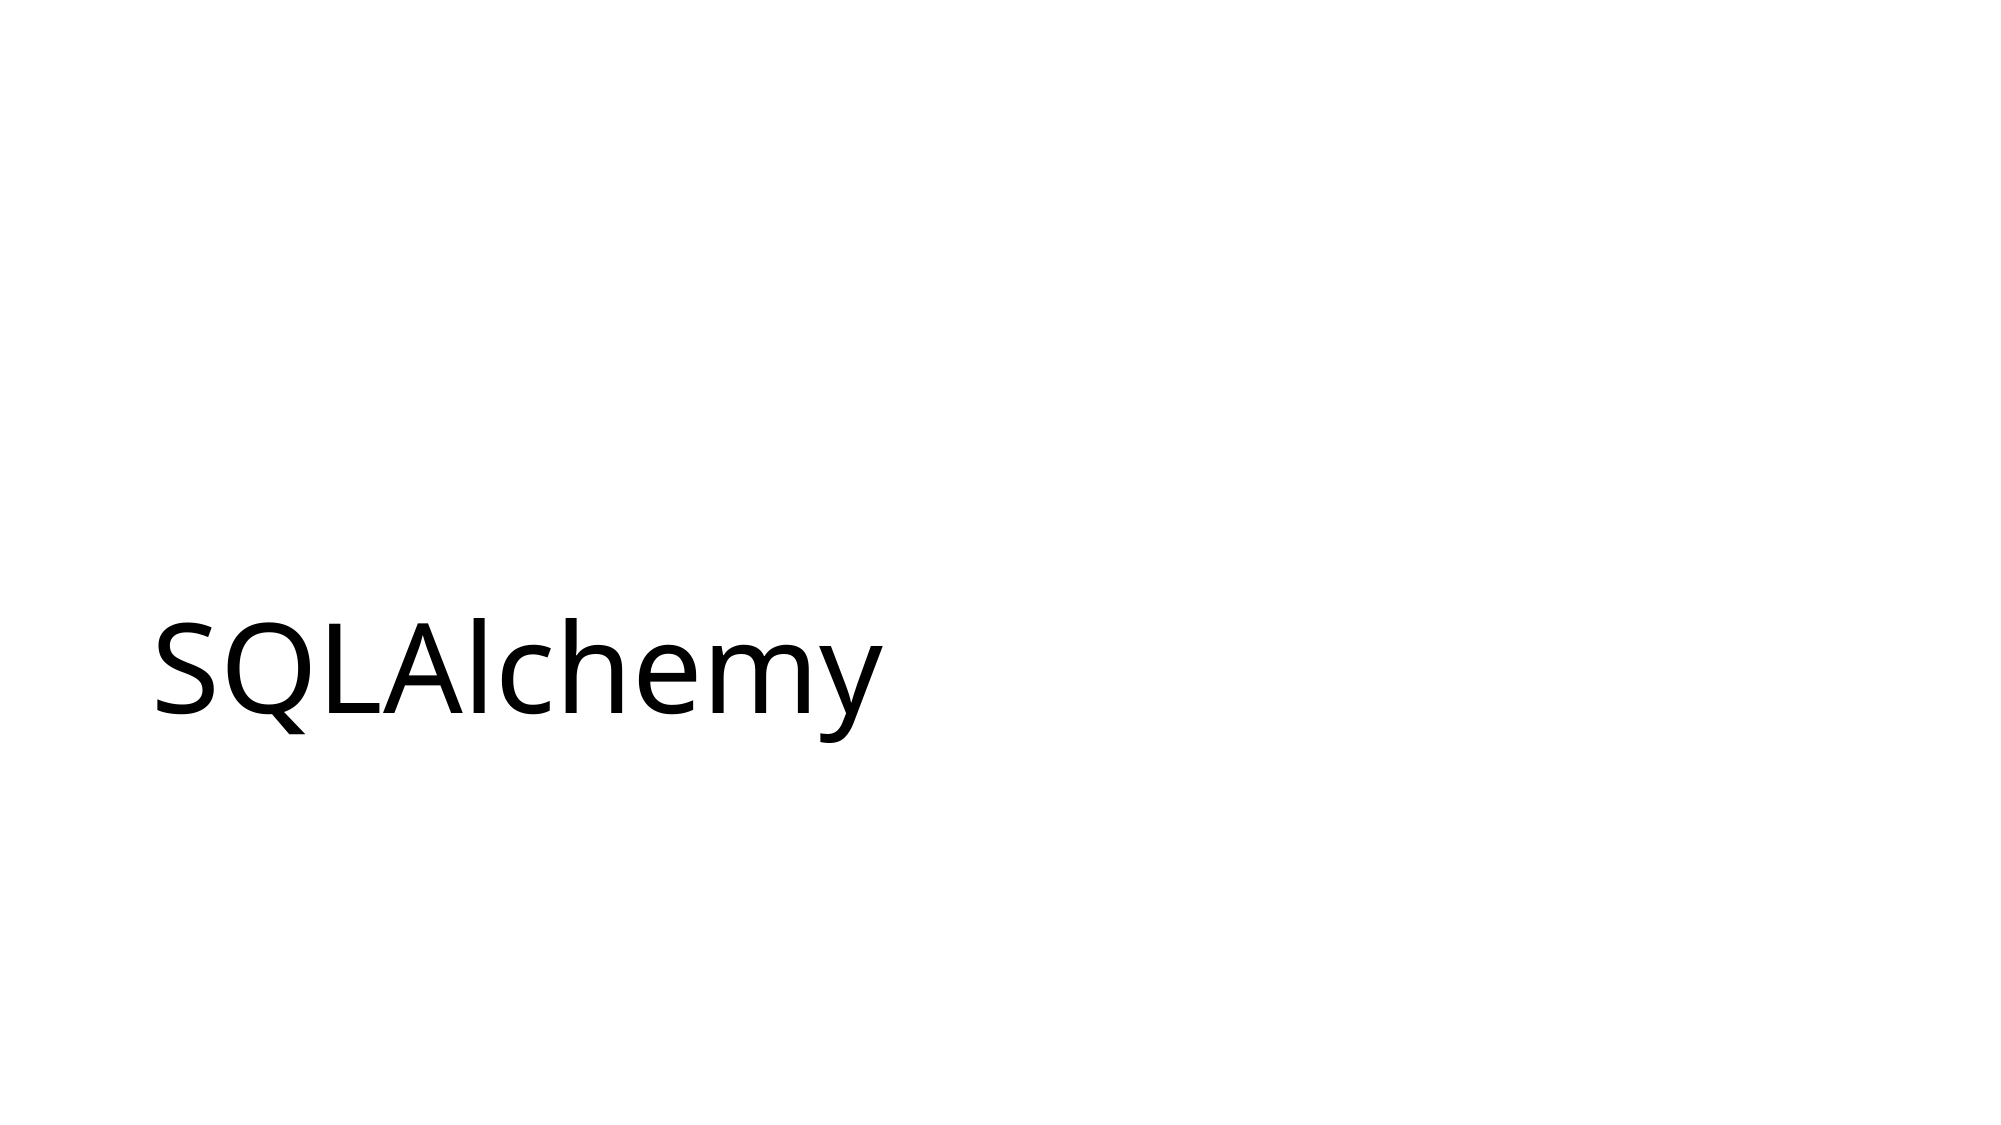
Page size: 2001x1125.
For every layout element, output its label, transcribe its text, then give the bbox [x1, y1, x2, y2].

title SQLAlchemy [136, 280, 1862, 749]
